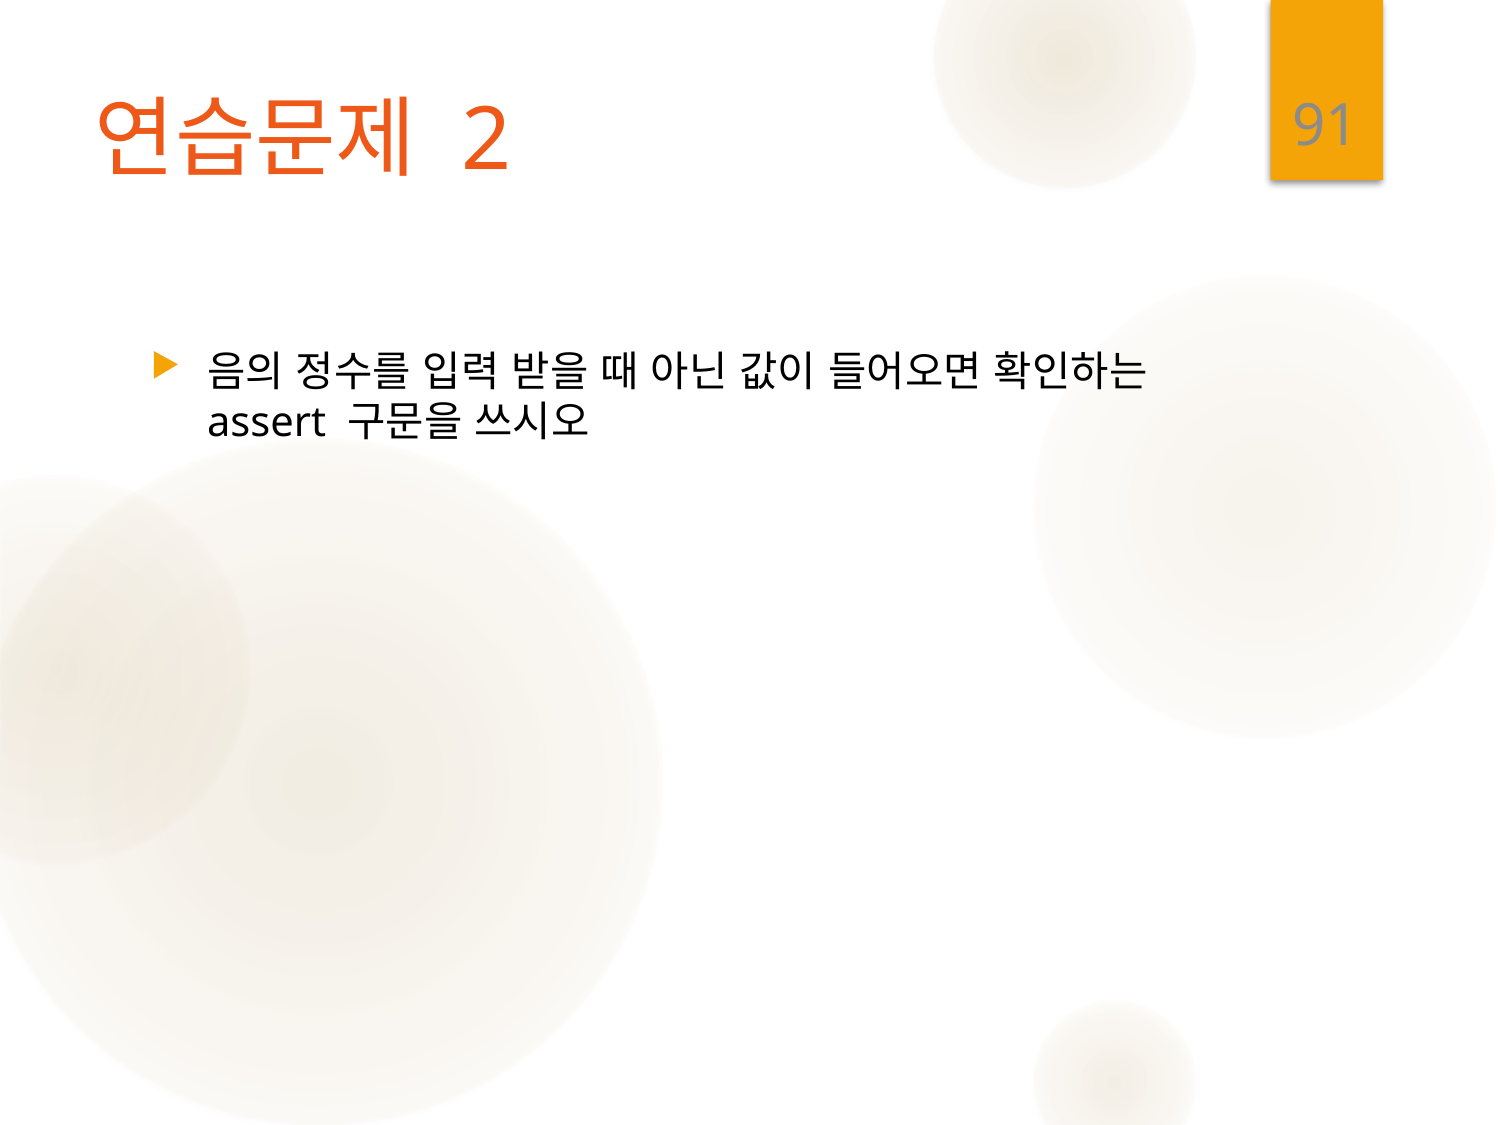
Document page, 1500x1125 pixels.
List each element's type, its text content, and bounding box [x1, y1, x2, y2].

slide_number 91 [1273, 48, 1378, 175]
title 연습문제 2 [79, 74, 1237, 304]
list 음의 정수를 입력 받을 때 아닌 값이 들어오면 확인하는 assert 구문을 쓰시오 [135, 336, 1237, 1025]
